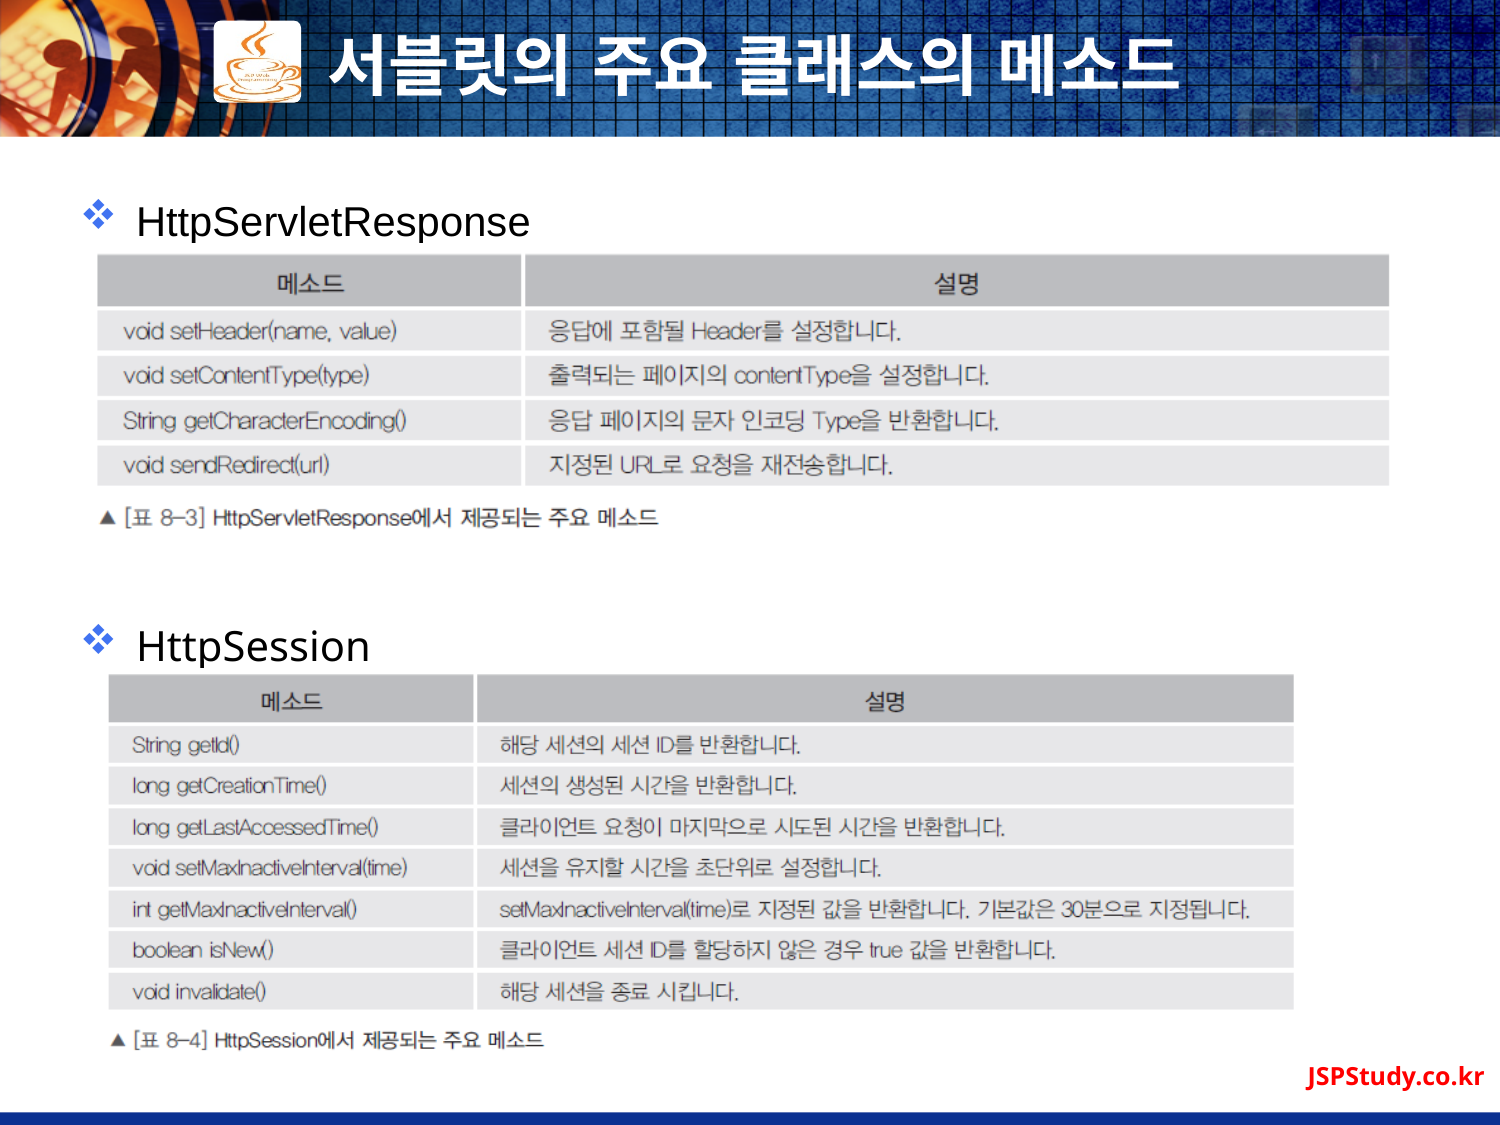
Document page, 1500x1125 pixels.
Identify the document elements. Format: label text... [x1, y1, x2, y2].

text_box HttpServletResponse [64, 137, 1365, 315]
picture [88, 243, 1403, 541]
picture [0, 0, 1500, 138]
text_box HttpSession [64, 562, 1365, 681]
picture [100, 668, 1309, 1059]
title 서블릿의 주요 클래스의 메소드 [312, 17, 1388, 111]
footer JSPStudy.co.kr [1024, 1052, 1500, 1107]
